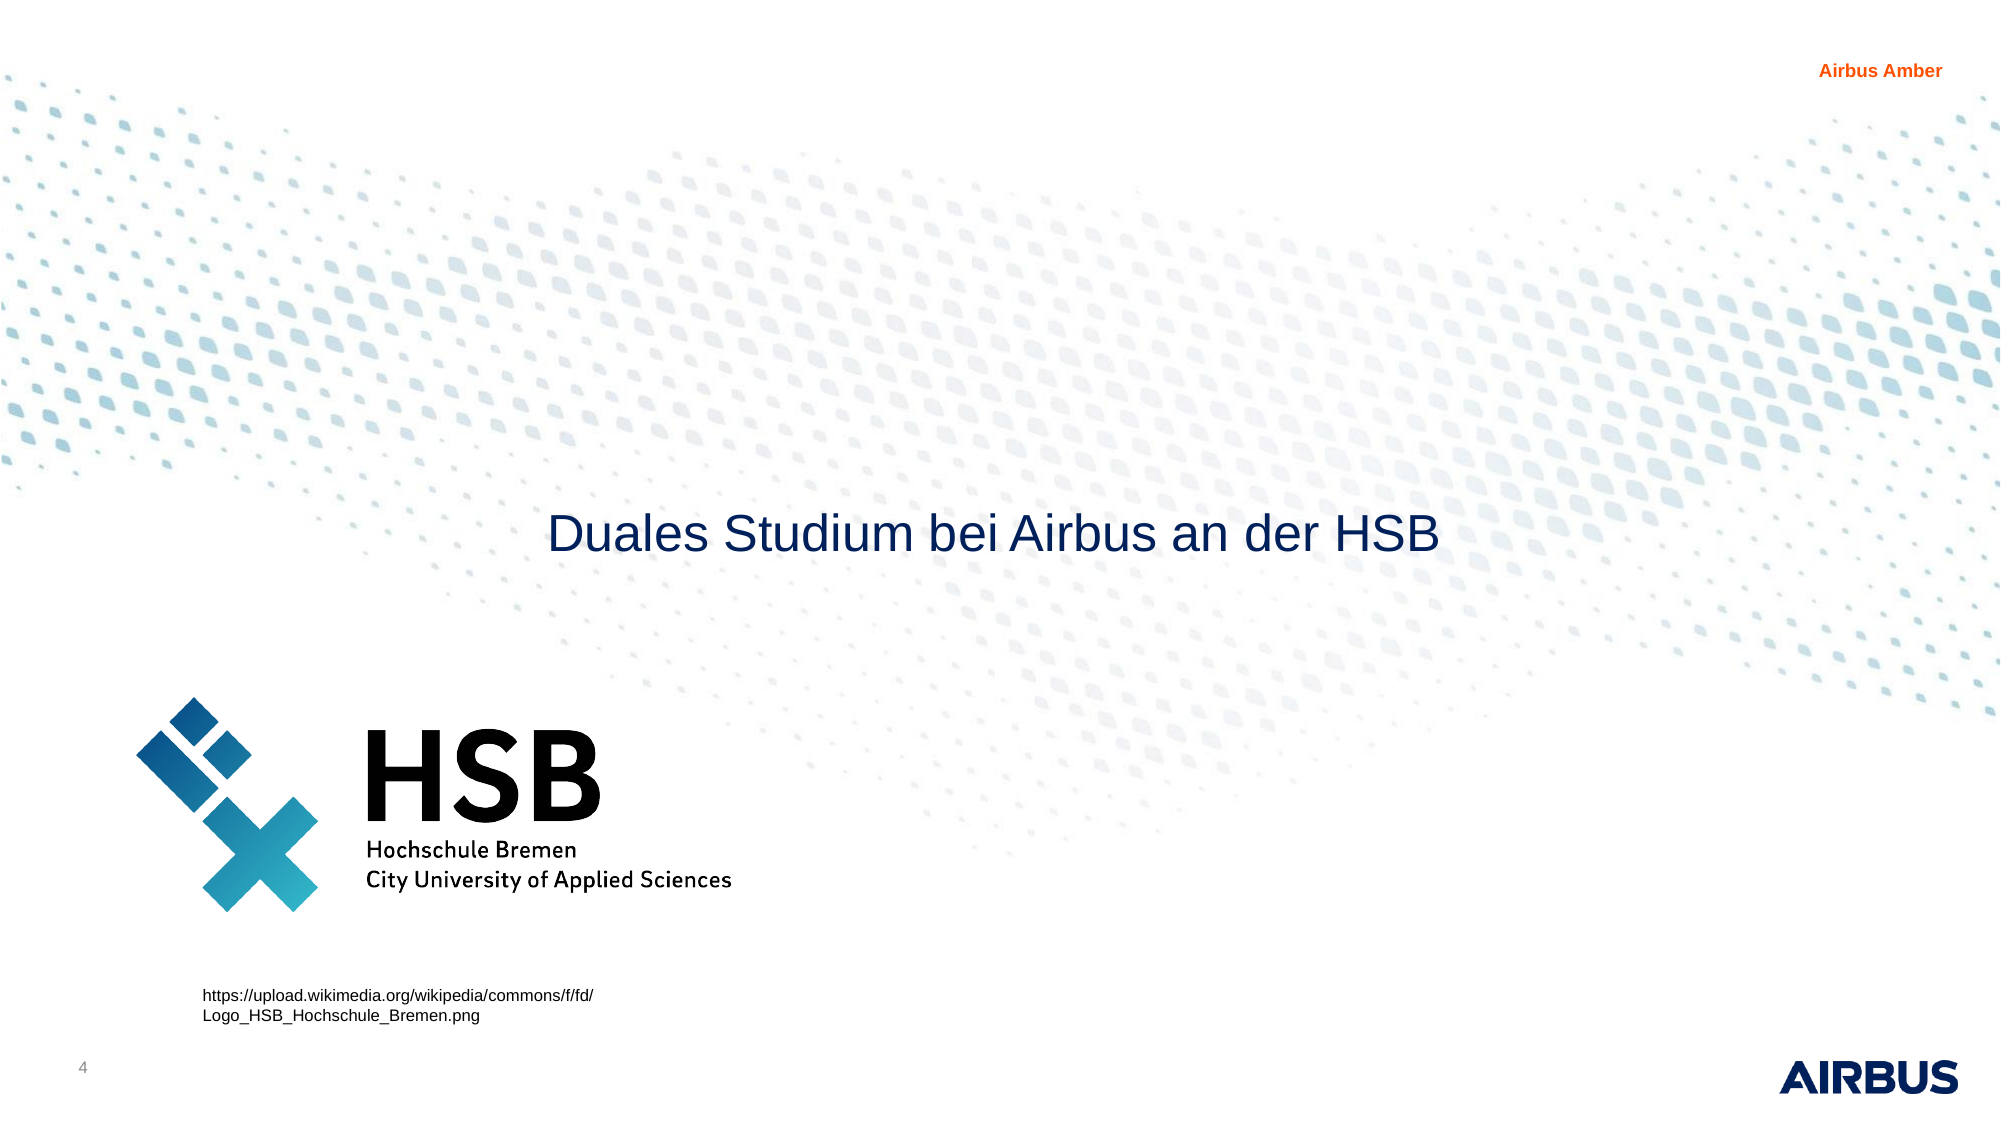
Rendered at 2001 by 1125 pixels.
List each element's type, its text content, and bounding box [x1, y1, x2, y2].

picture [1, 1, 2001, 971]
picture [1779, 1060, 1958, 1094]
text_box Duales Studium bei Airbus an der HSB [547, 492, 1453, 570]
text_box https://upload.wikimedia.org/wikipedia/commons/f/fd/Logo_HSB_Hochschule_Bremen.png [187, 978, 680, 1040]
text_box <Foliennummer> [78, 1057, 126, 1093]
